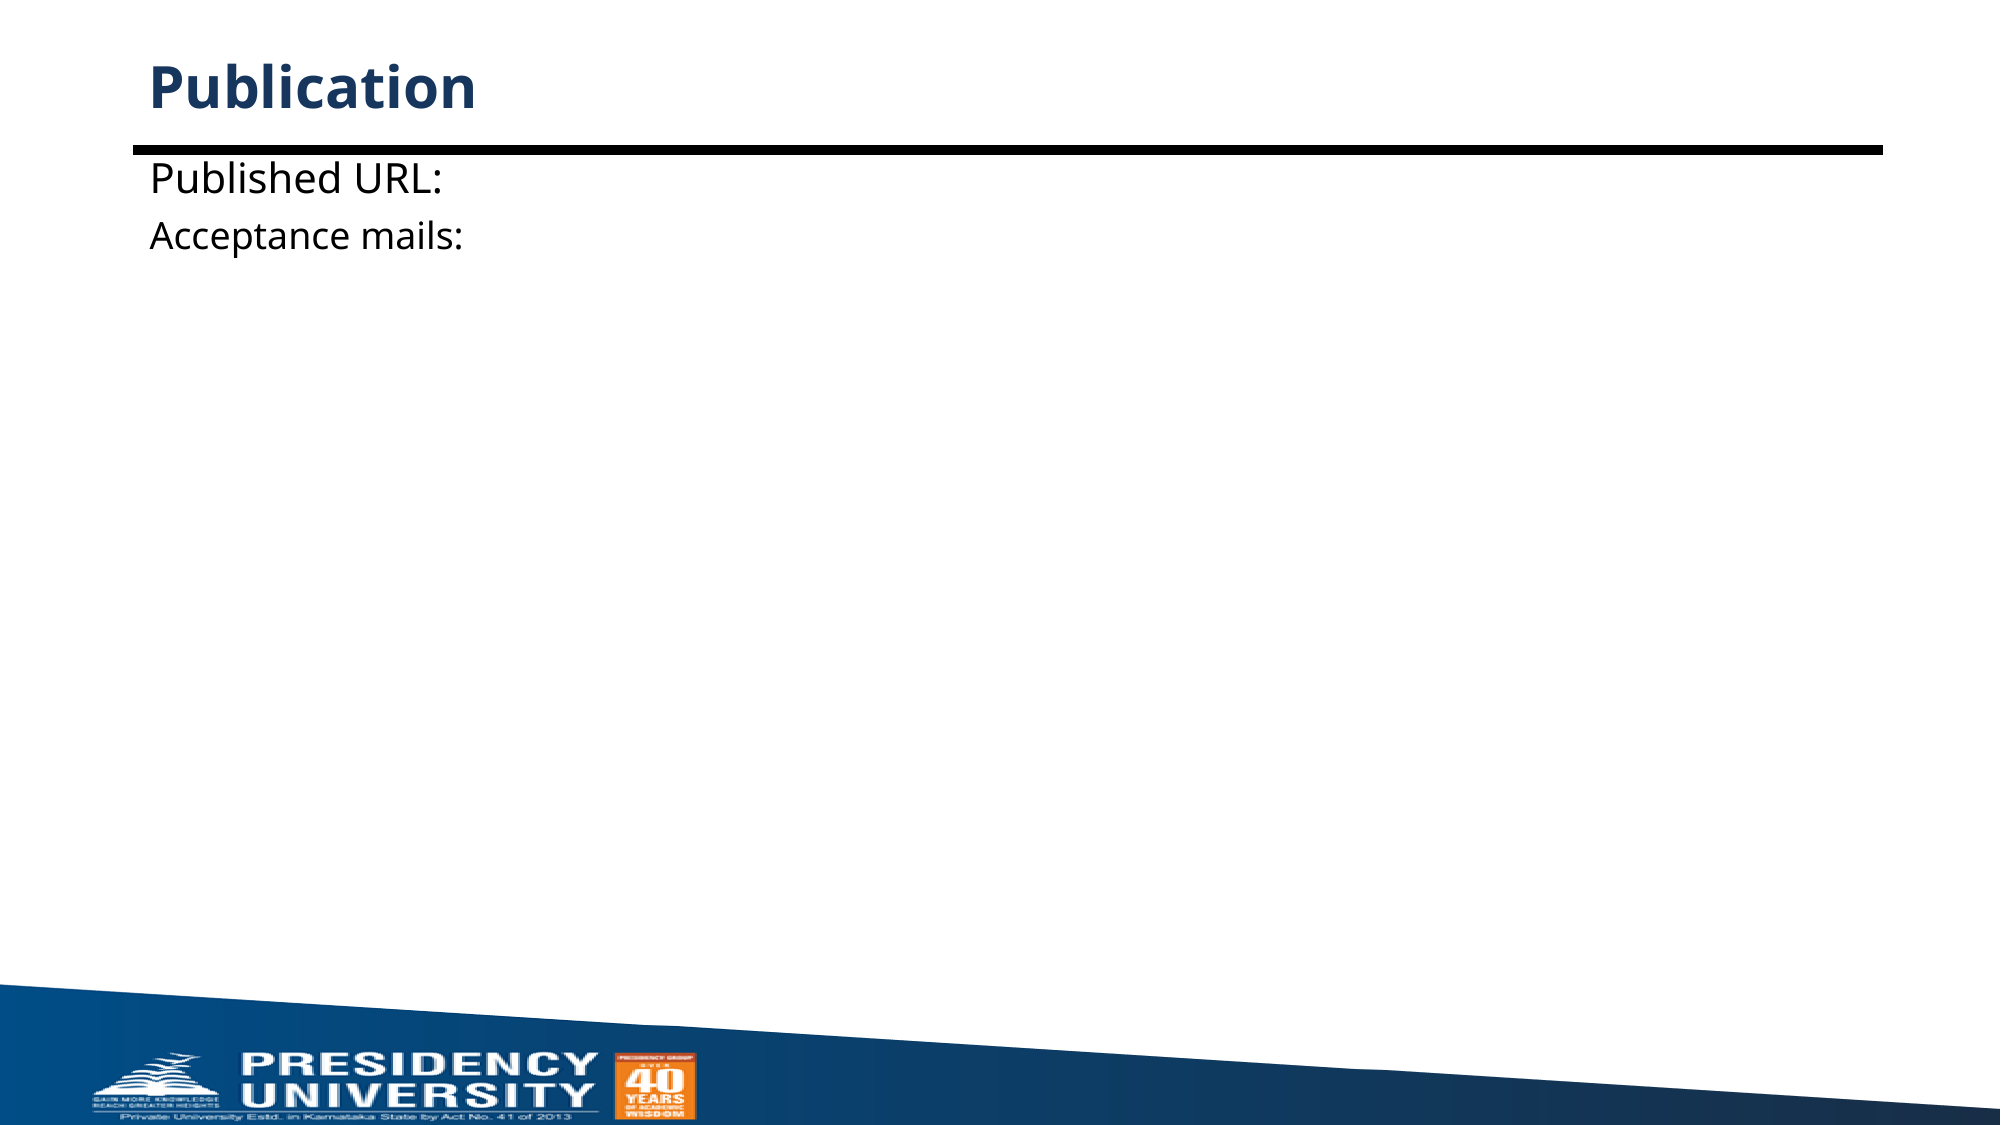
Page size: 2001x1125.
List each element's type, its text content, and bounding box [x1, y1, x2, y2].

list Published URL: Acceptance mails: [122, 144, 1912, 957]
title Publication [133, 45, 1884, 125]
picture [0, 982, 2000, 1125]
